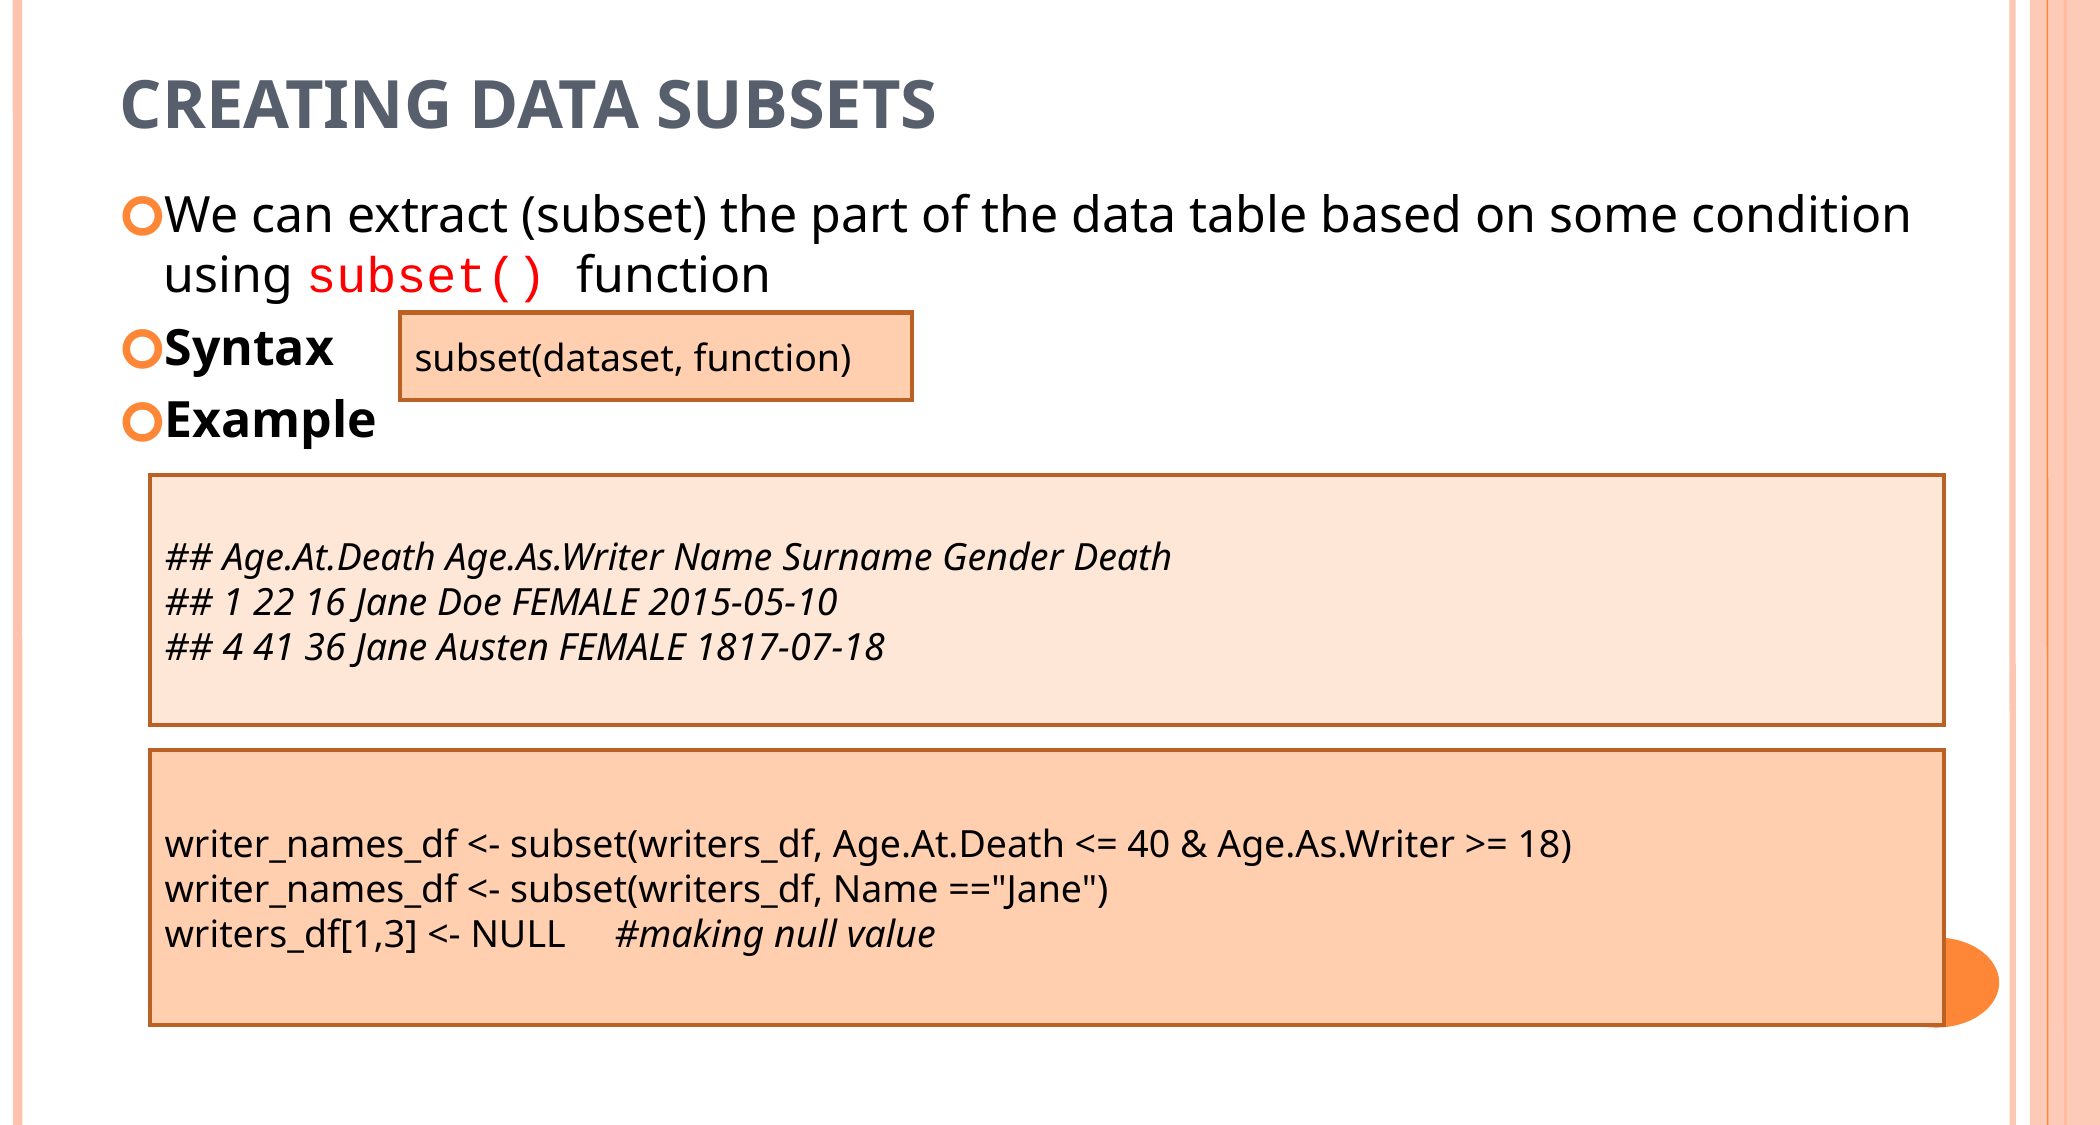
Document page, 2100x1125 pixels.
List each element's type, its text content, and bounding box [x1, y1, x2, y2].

text_box ## Age.At.Death Age.As.Writer Name Surname Gender Death ## 1 22 16 Jane Doe FEMALE 2015-05-10 ## 4 41 36 Jane Austen FEMALE 1817-07-18 [149, 475, 1944, 726]
text_box writer_names_df <- subset(writers_df, Age.At.Death <= 40 & Age.As.Writer >= 18) writer_names_df <- subset(writers_df, Name =="Jane") writers_df[1,3] <- NULL #making null value [149, 750, 1944, 1025]
text_box CREATING DATA SUBSETS [104, 45, 2013, 150]
text_box subset(dataset, function) [399, 312, 913, 400]
text_box We can extract (subset) the part of the data table based on some condition using subset() function Syntax Example [104, 174, 2013, 1062]
